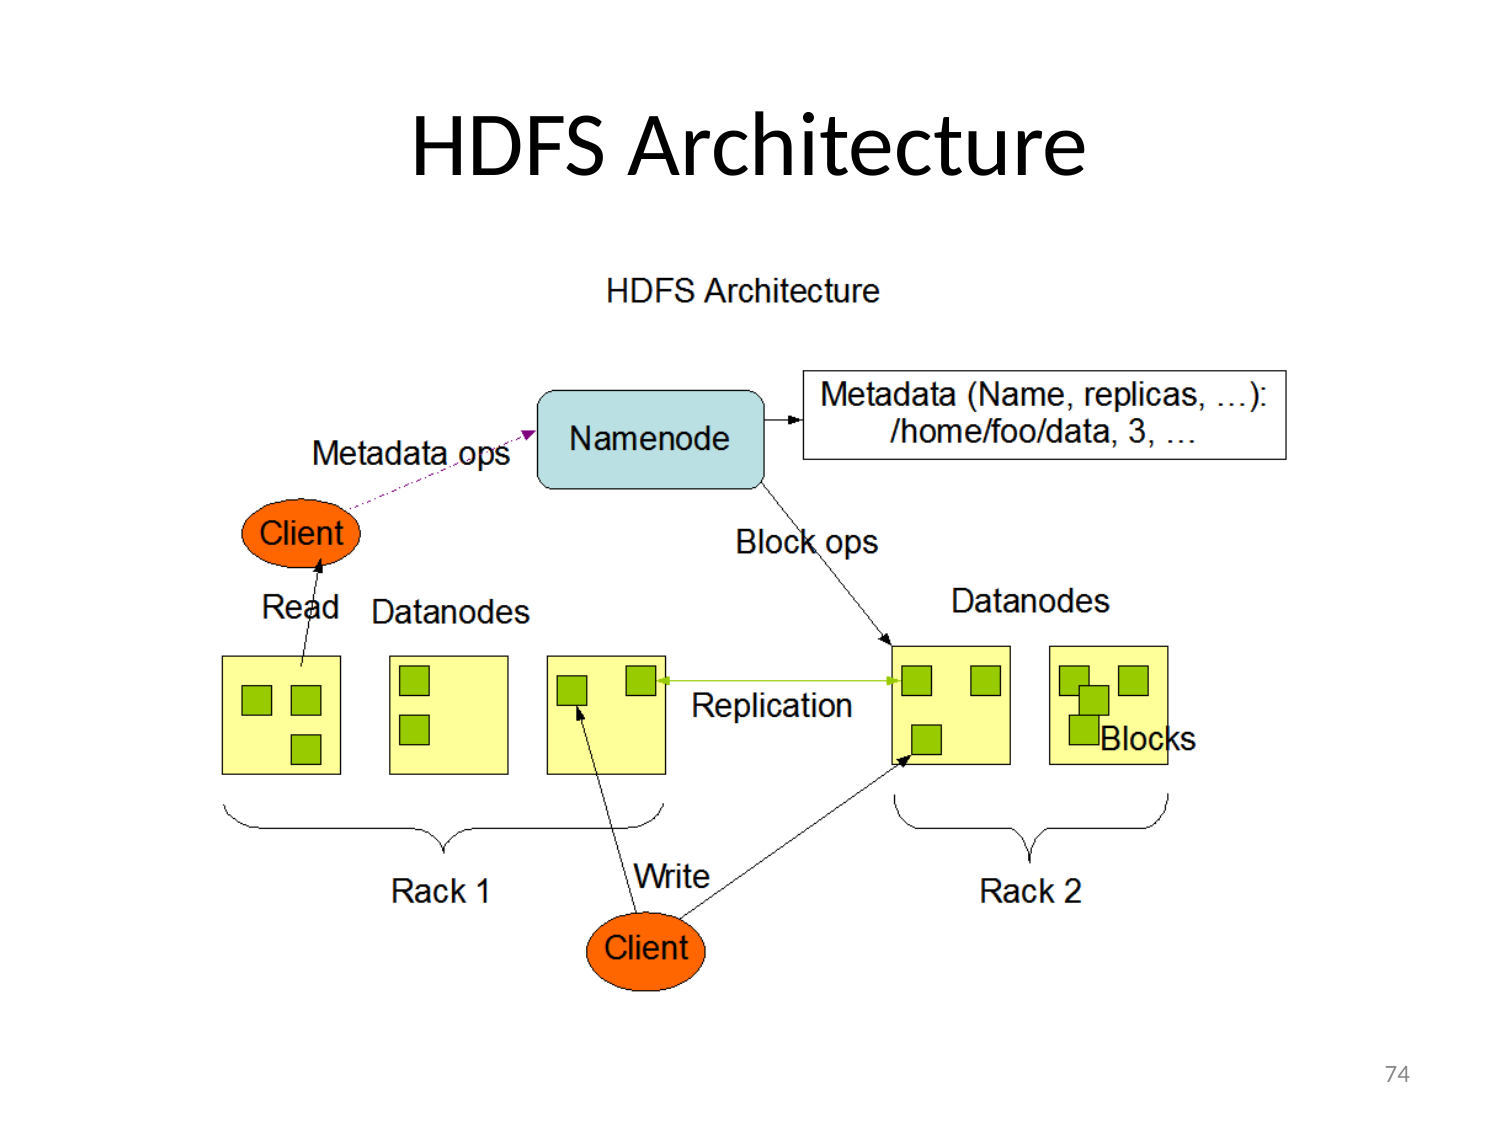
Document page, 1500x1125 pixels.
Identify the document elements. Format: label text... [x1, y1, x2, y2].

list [212, 262, 1288, 1006]
title HDFS Architecture [75, 45, 1425, 233]
slide_number 74 [1074, 1042, 1425, 1103]
